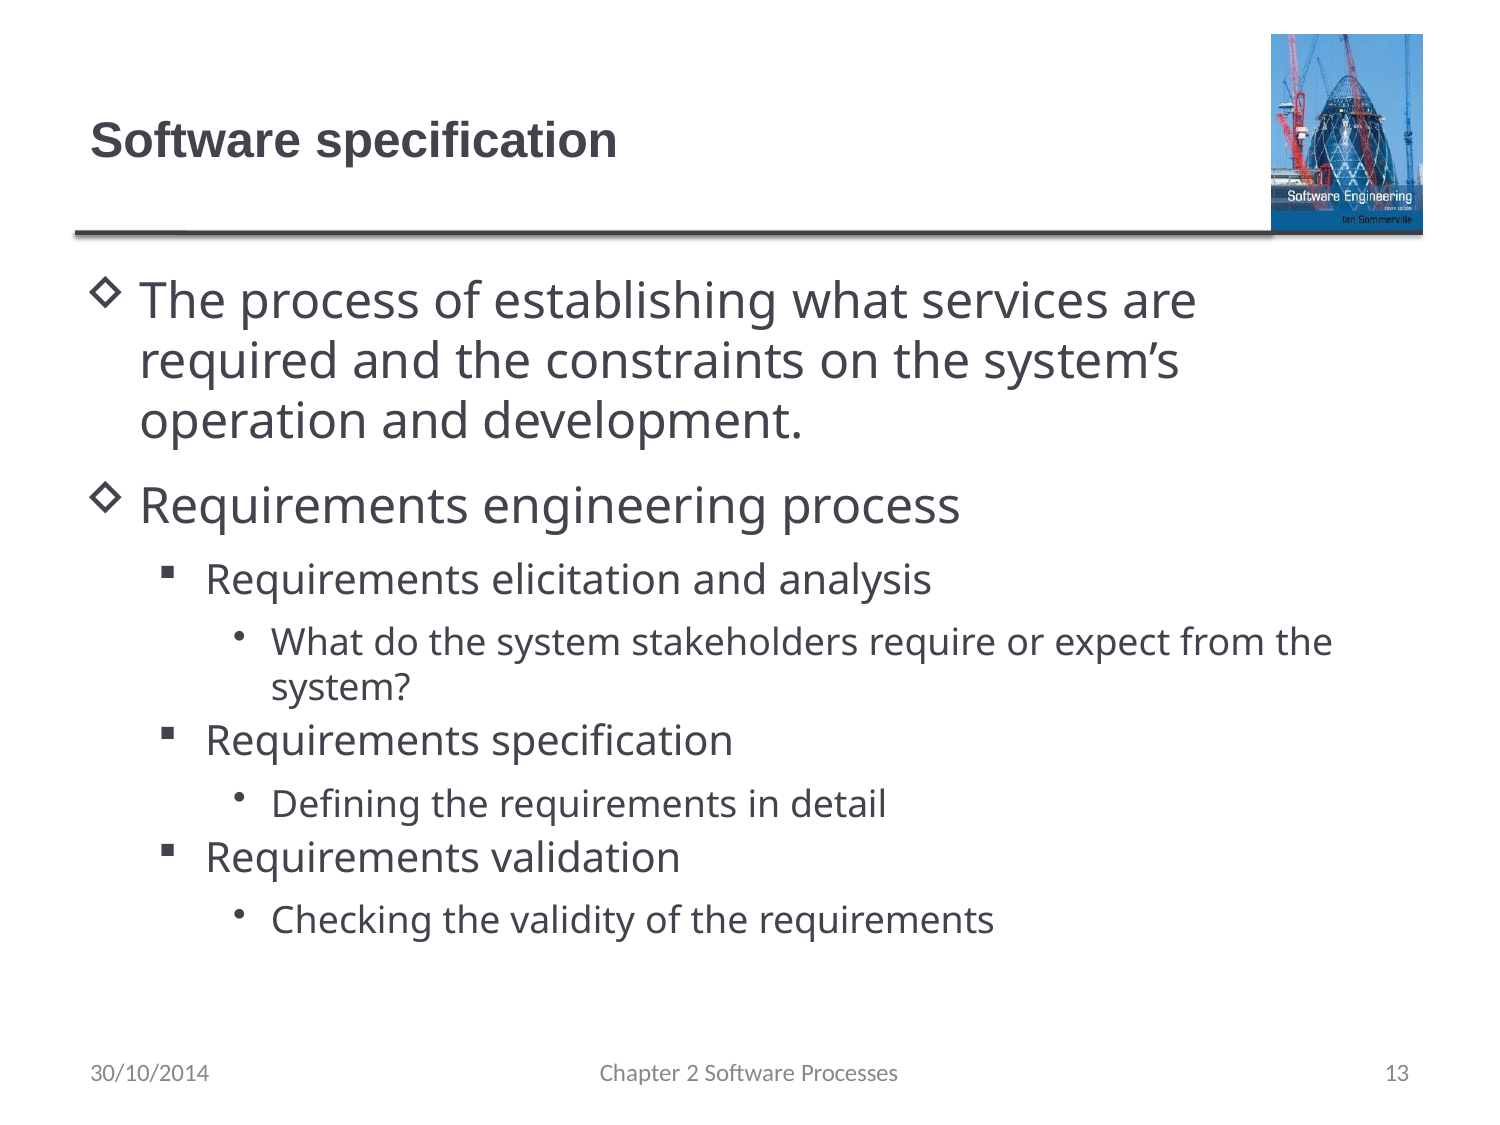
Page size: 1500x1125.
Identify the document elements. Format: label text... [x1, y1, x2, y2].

picture [67, 226, 87, 245]
title Software specification [87, 75, 1056, 266]
picture [1056, 34, 1432, 245]
text_box The process of establishing what services are required and the constraints on the system’s operation and development. Requirements engineering process Requirements elicitation and analysis What do the system stakeholders require or expect from the system? Requirements specification Defining the requirements in detail Requirements validation Checking the validity of the requirements [81, 266, 1417, 942]
footer Chapter 2 Software Processes [597, 1060, 903, 1125]
slide_number 13 [1378, 1060, 1419, 1125]
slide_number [87, 1060, 214, 1125]
